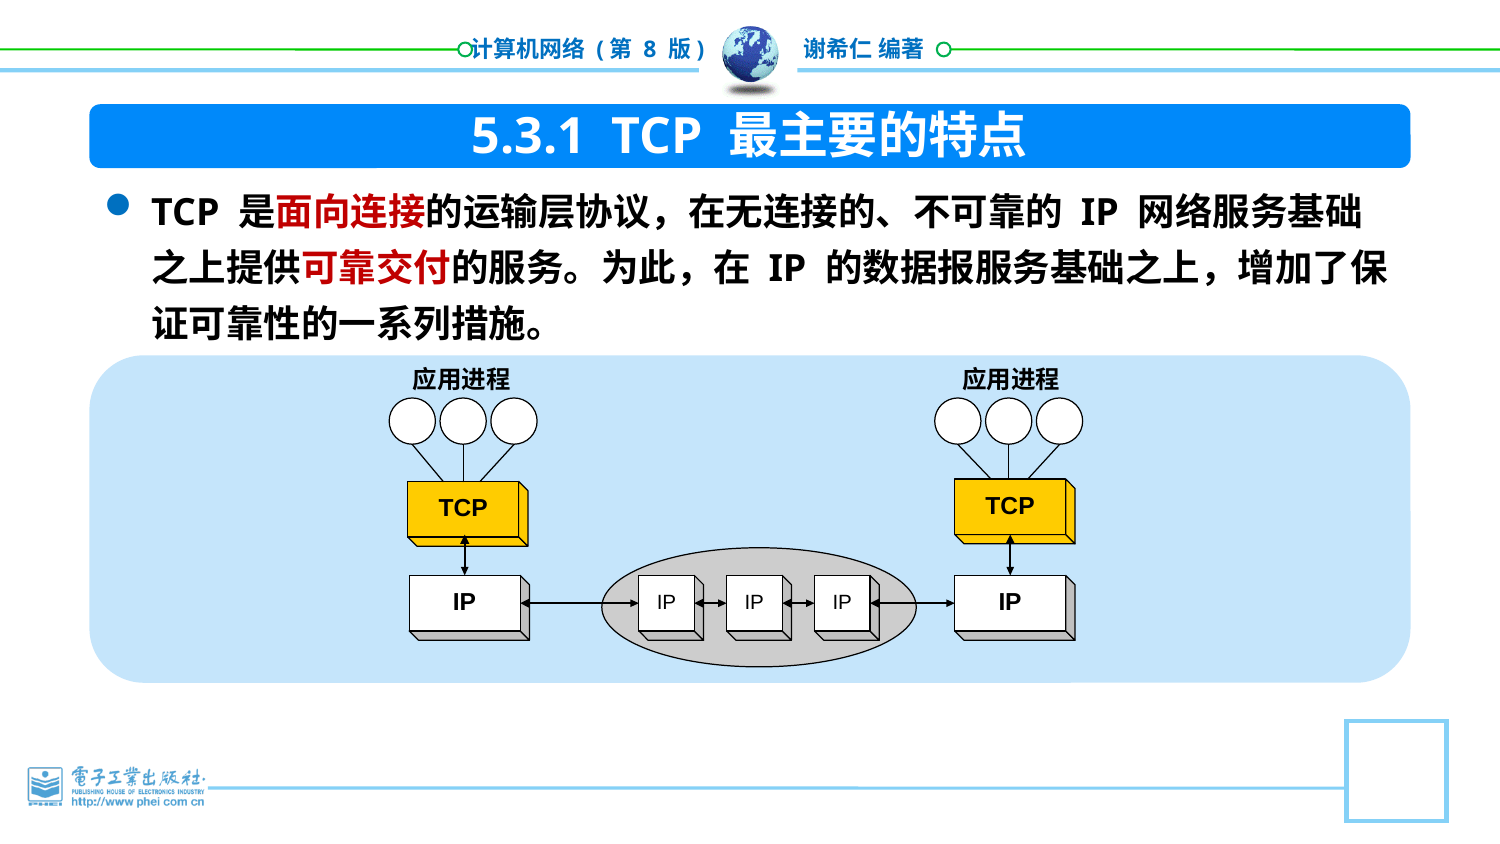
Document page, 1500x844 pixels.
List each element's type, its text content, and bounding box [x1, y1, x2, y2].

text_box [385, 358, 1093, 670]
text_box 5.3.1 TCP 最主要的特点 [456, 95, 1043, 169]
picture [720, 24, 780, 95]
picture [23, 764, 208, 809]
text_box [87, 353, 1413, 685]
text_box [1043, 104, 1411, 168]
text_box TCP 是面向连接的运输层协议，在无连接的、不可靠的 IP 网络服务基础之上提供可靠交付的服务。为此，在 IP 的数据报服务基础之上，增加了保证可靠性的一系列措施。 [89, 169, 1411, 353]
text_box [89, 104, 456, 169]
